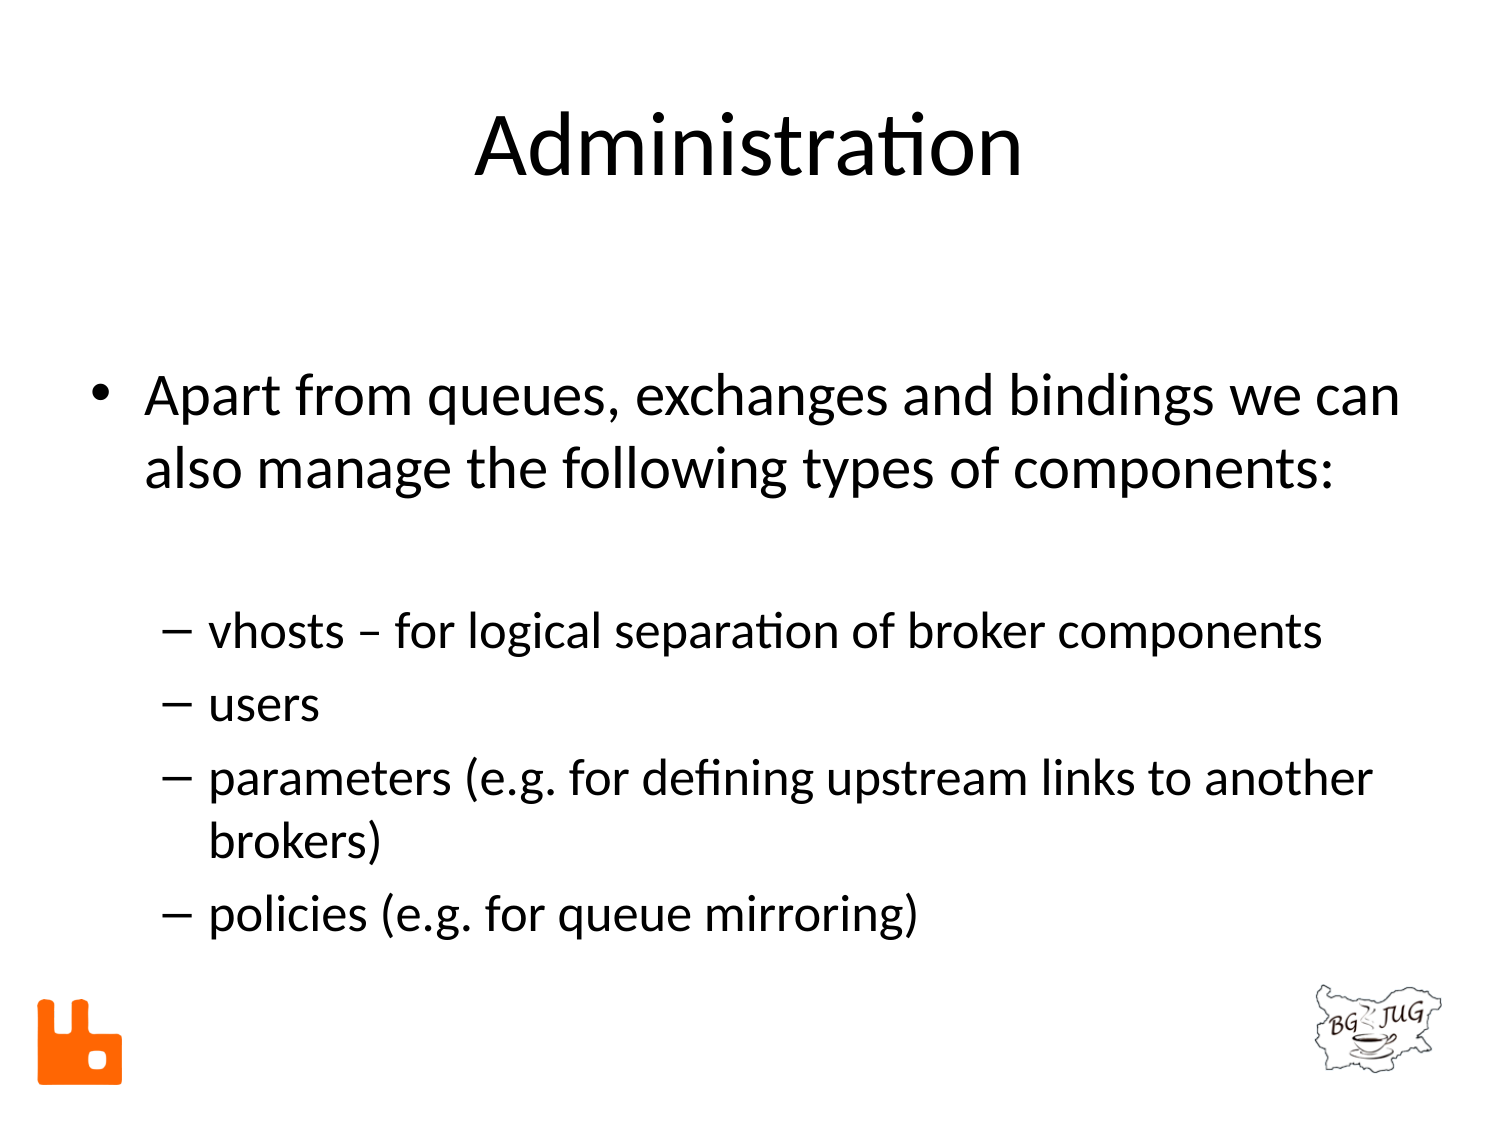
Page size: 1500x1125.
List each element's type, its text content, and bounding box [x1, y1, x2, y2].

picture [1312, 982, 1443, 1075]
title Administration [75, 45, 1425, 233]
picture [37, 999, 122, 1085]
list Apart from queues, exchanges and bindings we can also manage the following types of components: vhosts – for logical separation of broker components users parameters (e.g. for defining upstream links to another brokers) policies (e.g. for queue mirroring) [75, 262, 1425, 1005]
